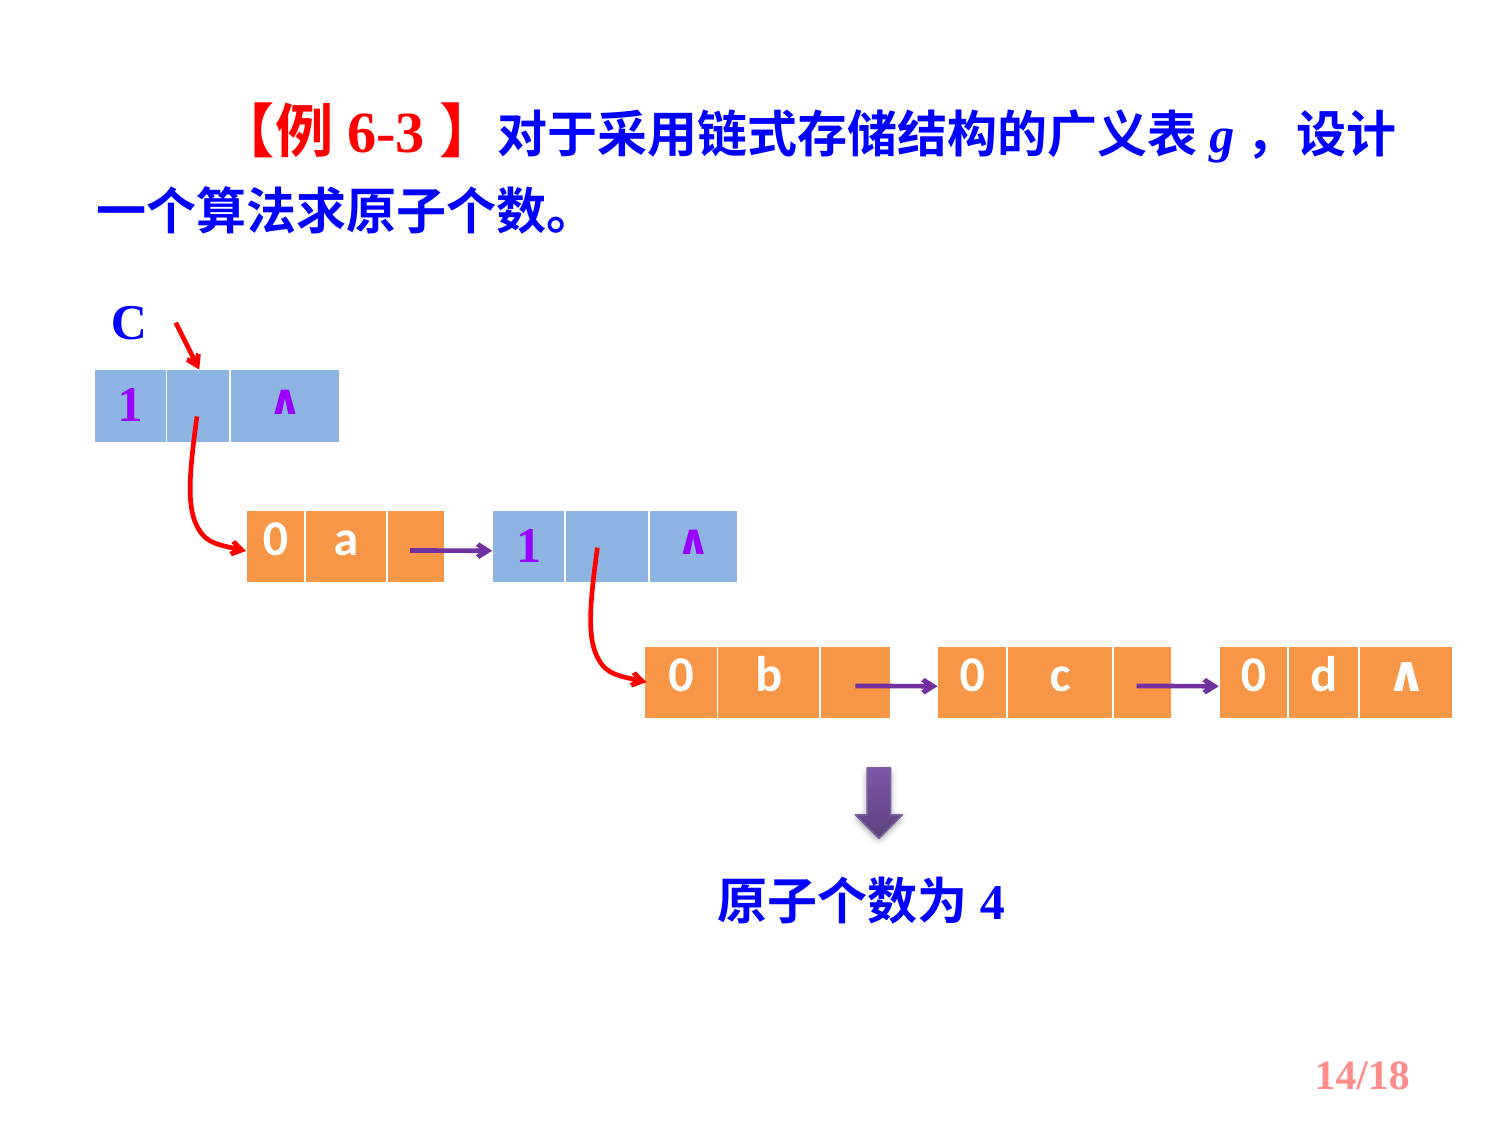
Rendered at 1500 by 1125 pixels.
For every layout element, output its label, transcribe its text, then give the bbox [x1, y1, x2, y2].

table_header c [1008, 647, 1112, 718]
table_header 1 [493, 511, 564, 582]
table_header 0 [247, 511, 304, 582]
table_header a [306, 511, 386, 582]
text_box [189, 416, 247, 556]
text_box [854, 767, 904, 839]
text_box [589, 547, 647, 687]
table_header [566, 511, 648, 582]
table_header [1114, 647, 1171, 718]
table_header 0 [645, 647, 717, 718]
table_header [167, 370, 229, 442]
text_box C [93, 282, 164, 357]
table_header ∧ [231, 370, 339, 442]
text_box 【例6-3】对于采用链式存储结构的广义表g，设计一个算法求原子个数。 [81, 81, 1418, 247]
slide_number 14/18 [1074, 1042, 1425, 1103]
table_header d [1289, 647, 1358, 718]
table_header [388, 511, 444, 582]
table_header 0 [1220, 647, 1287, 718]
table_header ∧ [1360, 647, 1452, 718]
table_header [821, 647, 890, 718]
table_header 0 [938, 647, 1006, 718]
table_header ∧ [650, 511, 737, 582]
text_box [163, 334, 212, 359]
table_header b [718, 647, 819, 718]
text_box 原子个数为4 [703, 861, 1114, 937]
table_header 1 [95, 370, 166, 442]
